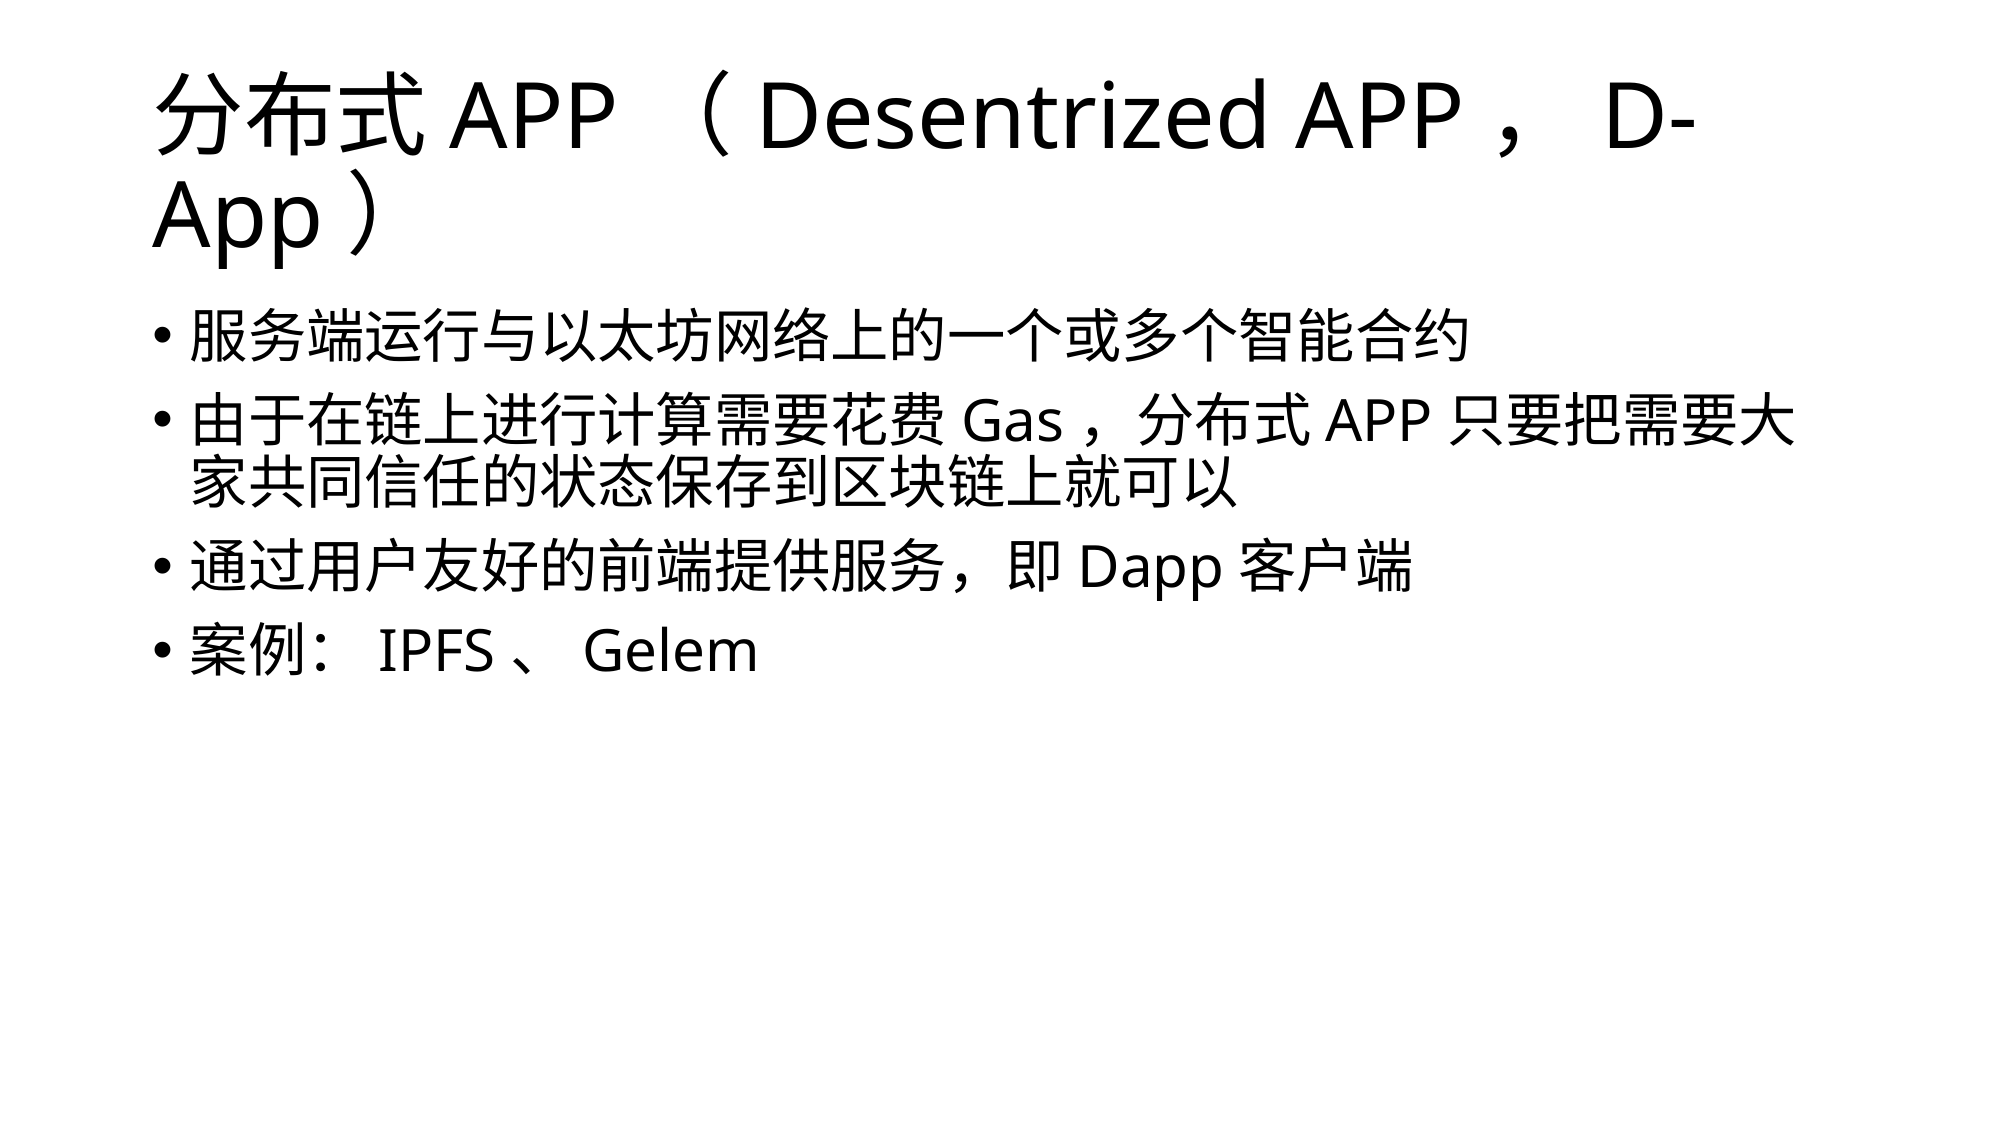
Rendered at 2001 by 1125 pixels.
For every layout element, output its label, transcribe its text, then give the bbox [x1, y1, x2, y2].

title 分布式APP（Desentrized APP，D-App） [137, 59, 1863, 278]
list 服务端运行与以太坊网络上的一个或多个智能合约 由于在链上进行计算需要花费Gas，分布式APP只要把需要大家共同信任的状态保存到区块链上就可以 通过用户友好的前端提供服务，即Dapp客户端 案例：IPFS、Gelem [137, 299, 1863, 1014]
